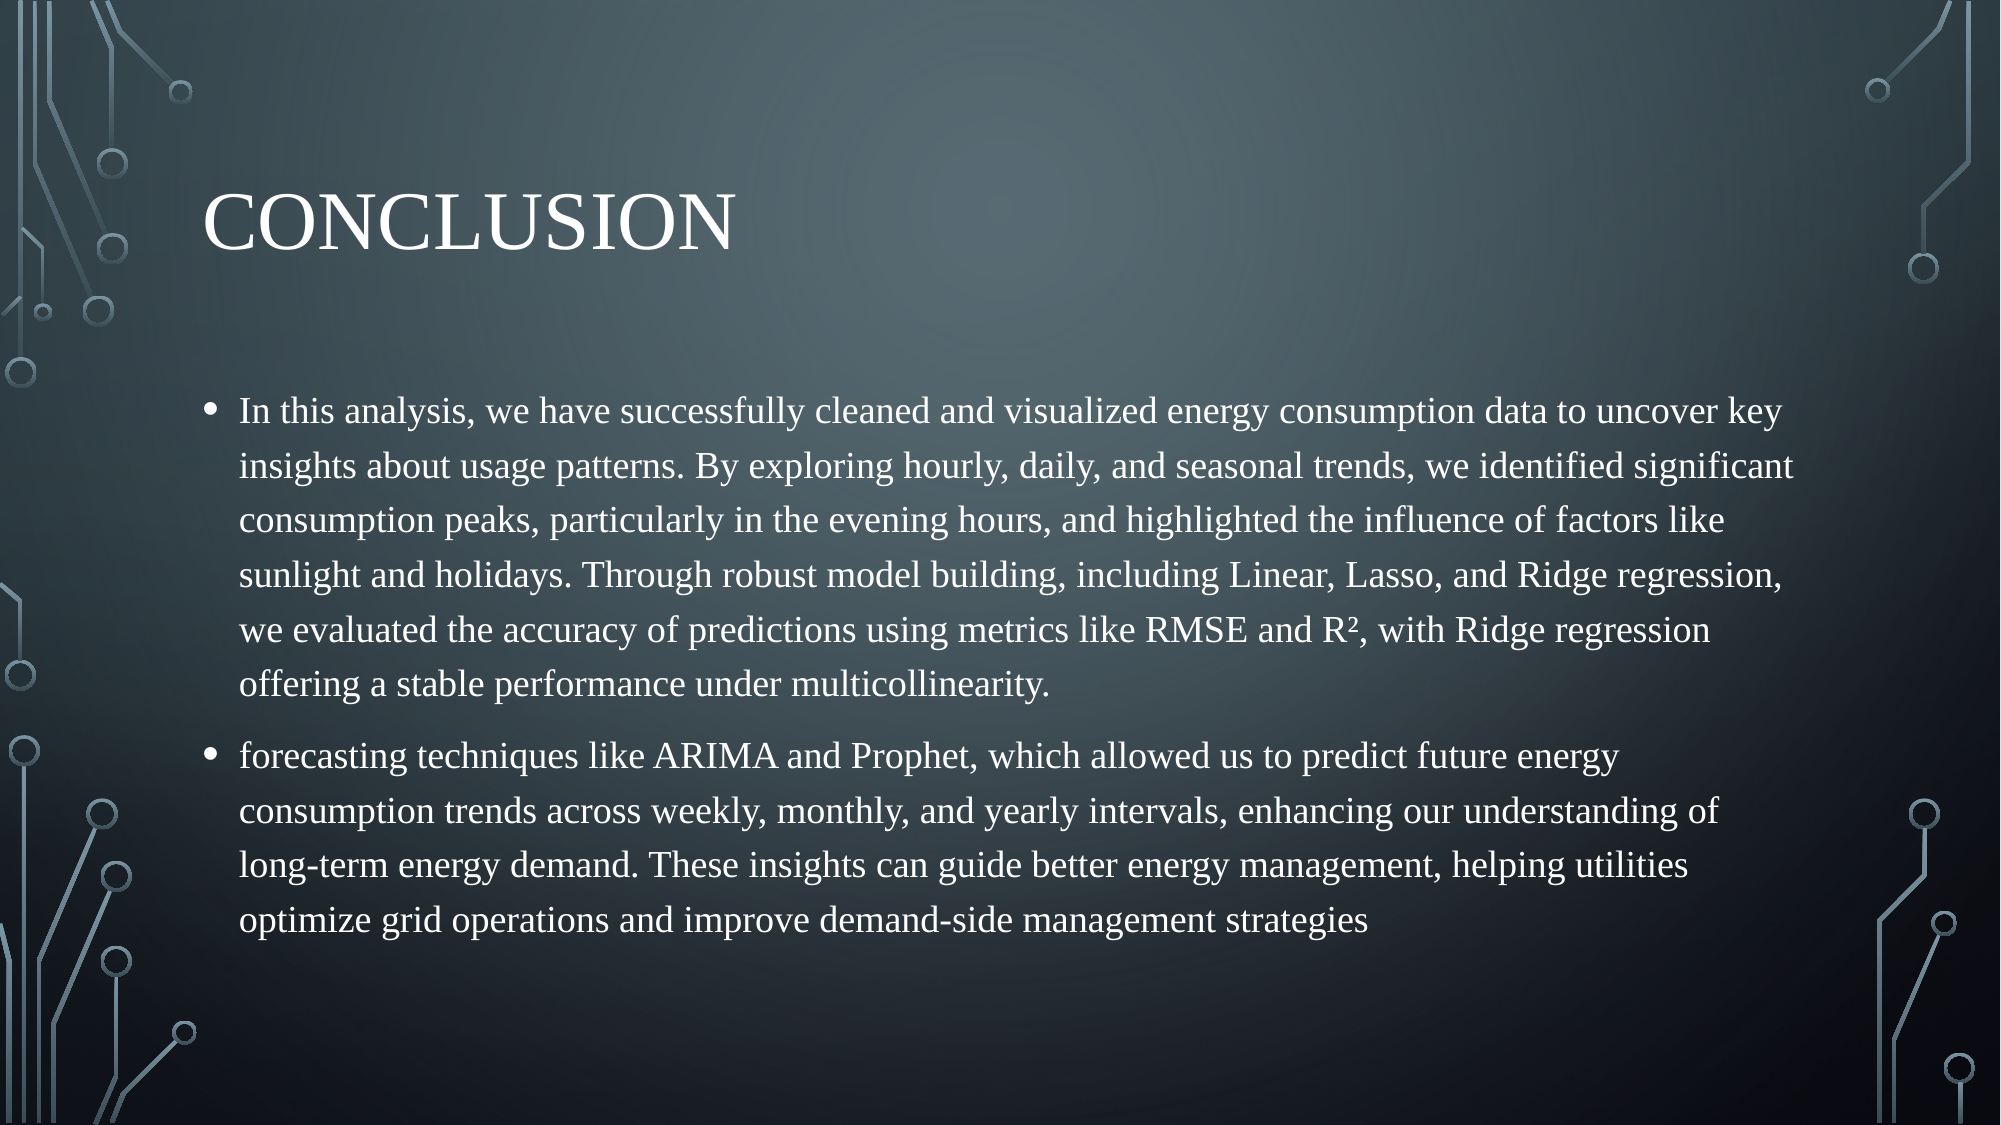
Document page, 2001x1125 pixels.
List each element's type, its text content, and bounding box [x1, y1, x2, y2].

title Conclusion [187, 101, 1813, 344]
list In this analysis, we have successfully cleaned and visualized energy consumption data to uncover key insights about usage patterns. By exploring hourly, daily, and seasonal trends, we identified significant consumption peaks, particularly in the evening hours, and highlighted the influence of factors like sunlight and holidays. Through robust model building, including Linear, Lasso, and Ridge regression, we evaluated the accuracy of predictions using metrics like RMSE and R², with Ridge regression offering a stable performance under multicollinearity. forecasting techniques like ARIMA and Prophet, which allowed us to predict future energy consumption trends across weekly, monthly, and yearly intervals, enhancing our understanding of long-term energy demand. These insights can guide better energy management, helping utilities optimize grid operations and improve demand-side management strategies [187, 369, 1813, 950]
